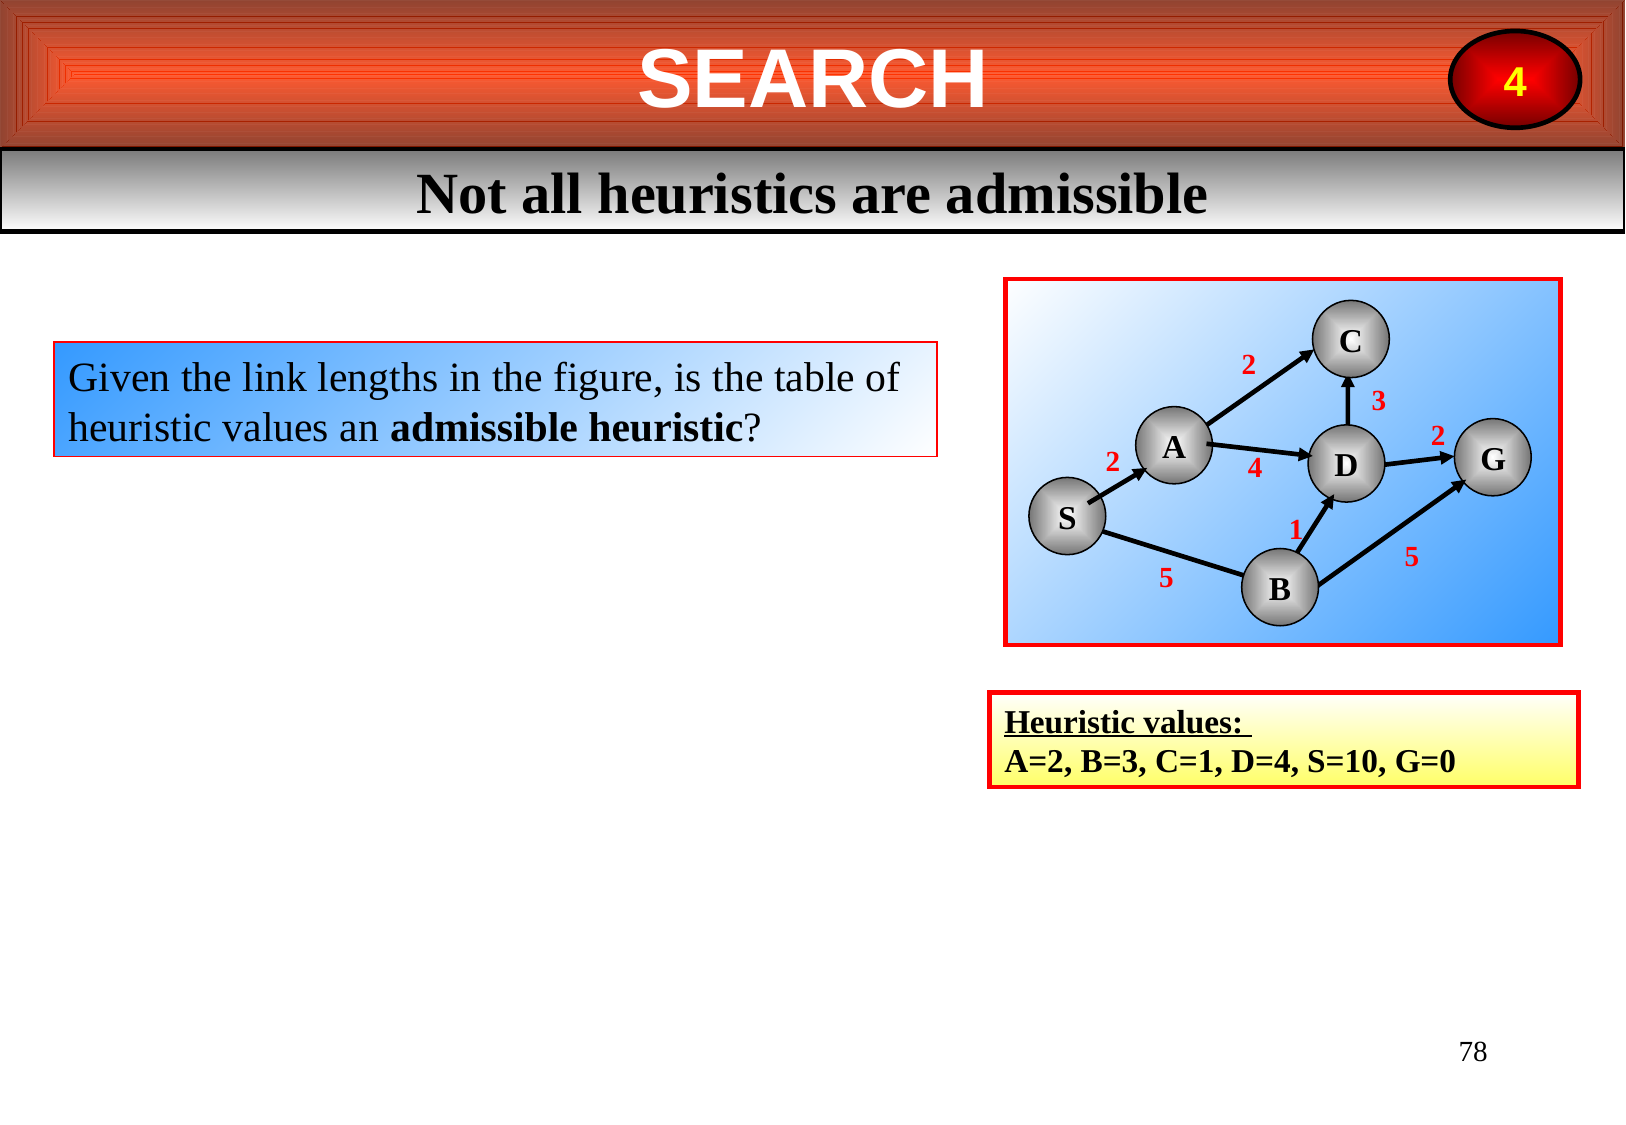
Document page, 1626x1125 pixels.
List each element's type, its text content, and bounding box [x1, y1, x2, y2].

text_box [1004, 278, 1561, 646]
text_box 4 [1450, 30, 1581, 128]
text_box Given the link lengths in the figure, is the table of heuristic values an admissible heuristic? [53, 341, 938, 457]
text_box Heuristic values: A=2, B=3, C=1, D=4, S=10, G=0 [989, 692, 1579, 787]
slide_number 78 [1164, 1024, 1504, 1101]
text_box Not all heuristics are admissible [0, 148, 1625, 232]
text_box SEARCH [0, 0, 1625, 148]
